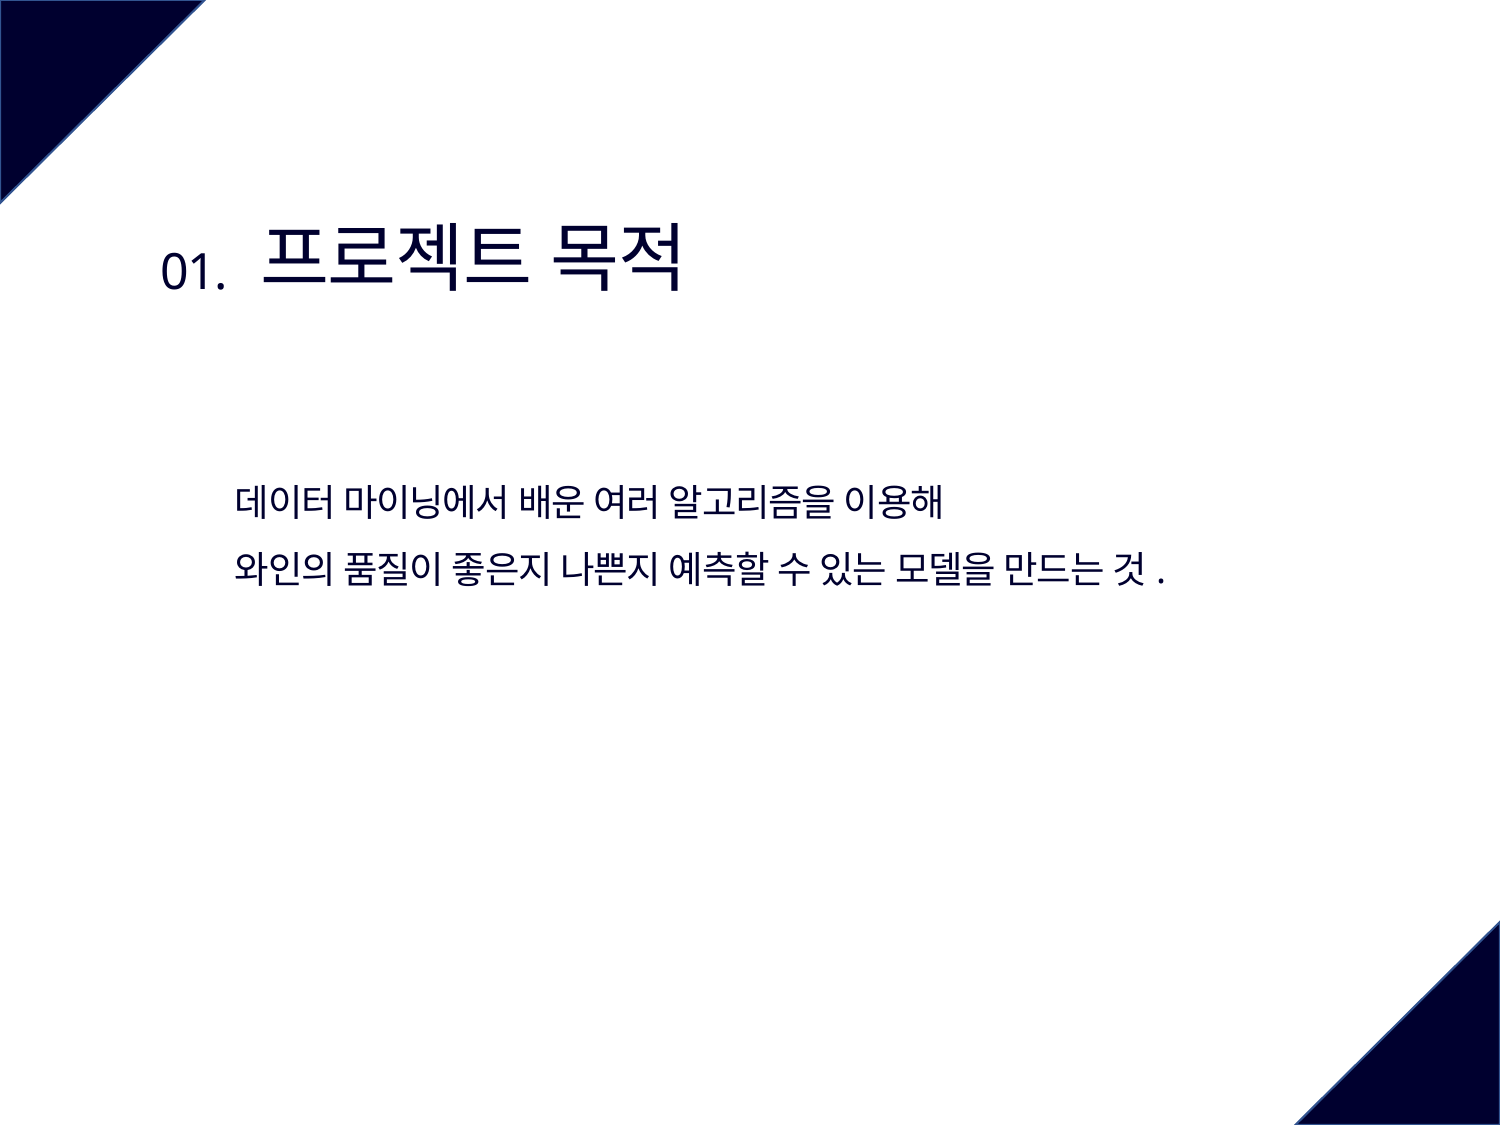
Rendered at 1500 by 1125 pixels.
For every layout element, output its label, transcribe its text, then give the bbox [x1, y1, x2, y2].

text_box [1293, 920, 1500, 1125]
text_box [0, 0, 207, 205]
text_box 데이터 마이닝에서 배운 여러 알고리즘을 이용해 와인의 품질이 좋은지 나쁜지 예측할 수 있는 모델을 만드는 것. [220, 449, 1181, 599]
text_box 프로젝트 목적 [245, 203, 702, 308]
text_box 01. [145, 232, 243, 308]
